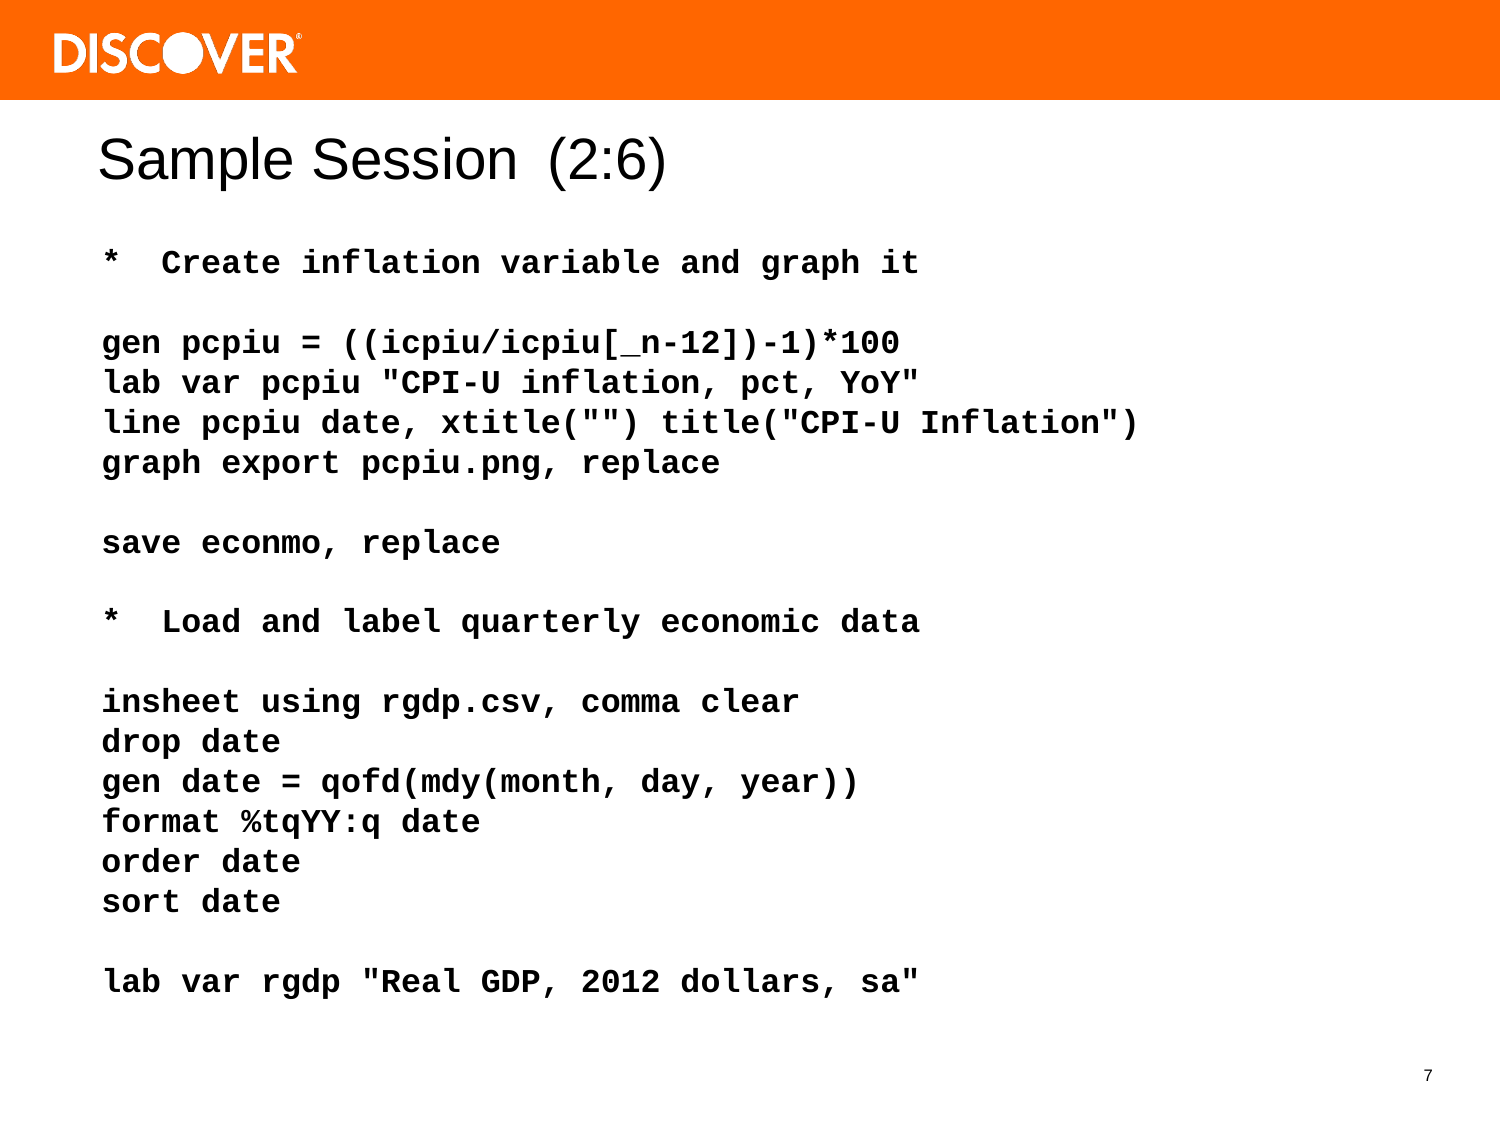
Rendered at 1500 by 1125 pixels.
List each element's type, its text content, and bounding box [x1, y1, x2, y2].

text_box * Create inflation variable and graph it gen pcpiu = ((icpiu/icpiu[_n-12])-1)*100 lab var pcpiu "CPI-U inflation, pct, YoY" line pcpiu date, xtitle("") title("CPI-U Inflation") graph export pcpiu.png, replace save econmo, replace * Load and label quarterly economic data insheet using rgdp.csv, comma clear drop date gen date = qofd(mdy(month, day, year)) format %tqYY:q date order date sort date lab var rgdp "Real GDP, 2012 dollars, sa" [86, 232, 1275, 1007]
slide_number 7 [1373, 1064, 1433, 1125]
picture [15, 0, 341, 113]
title Sample Session (2:6) [82, 113, 1434, 241]
